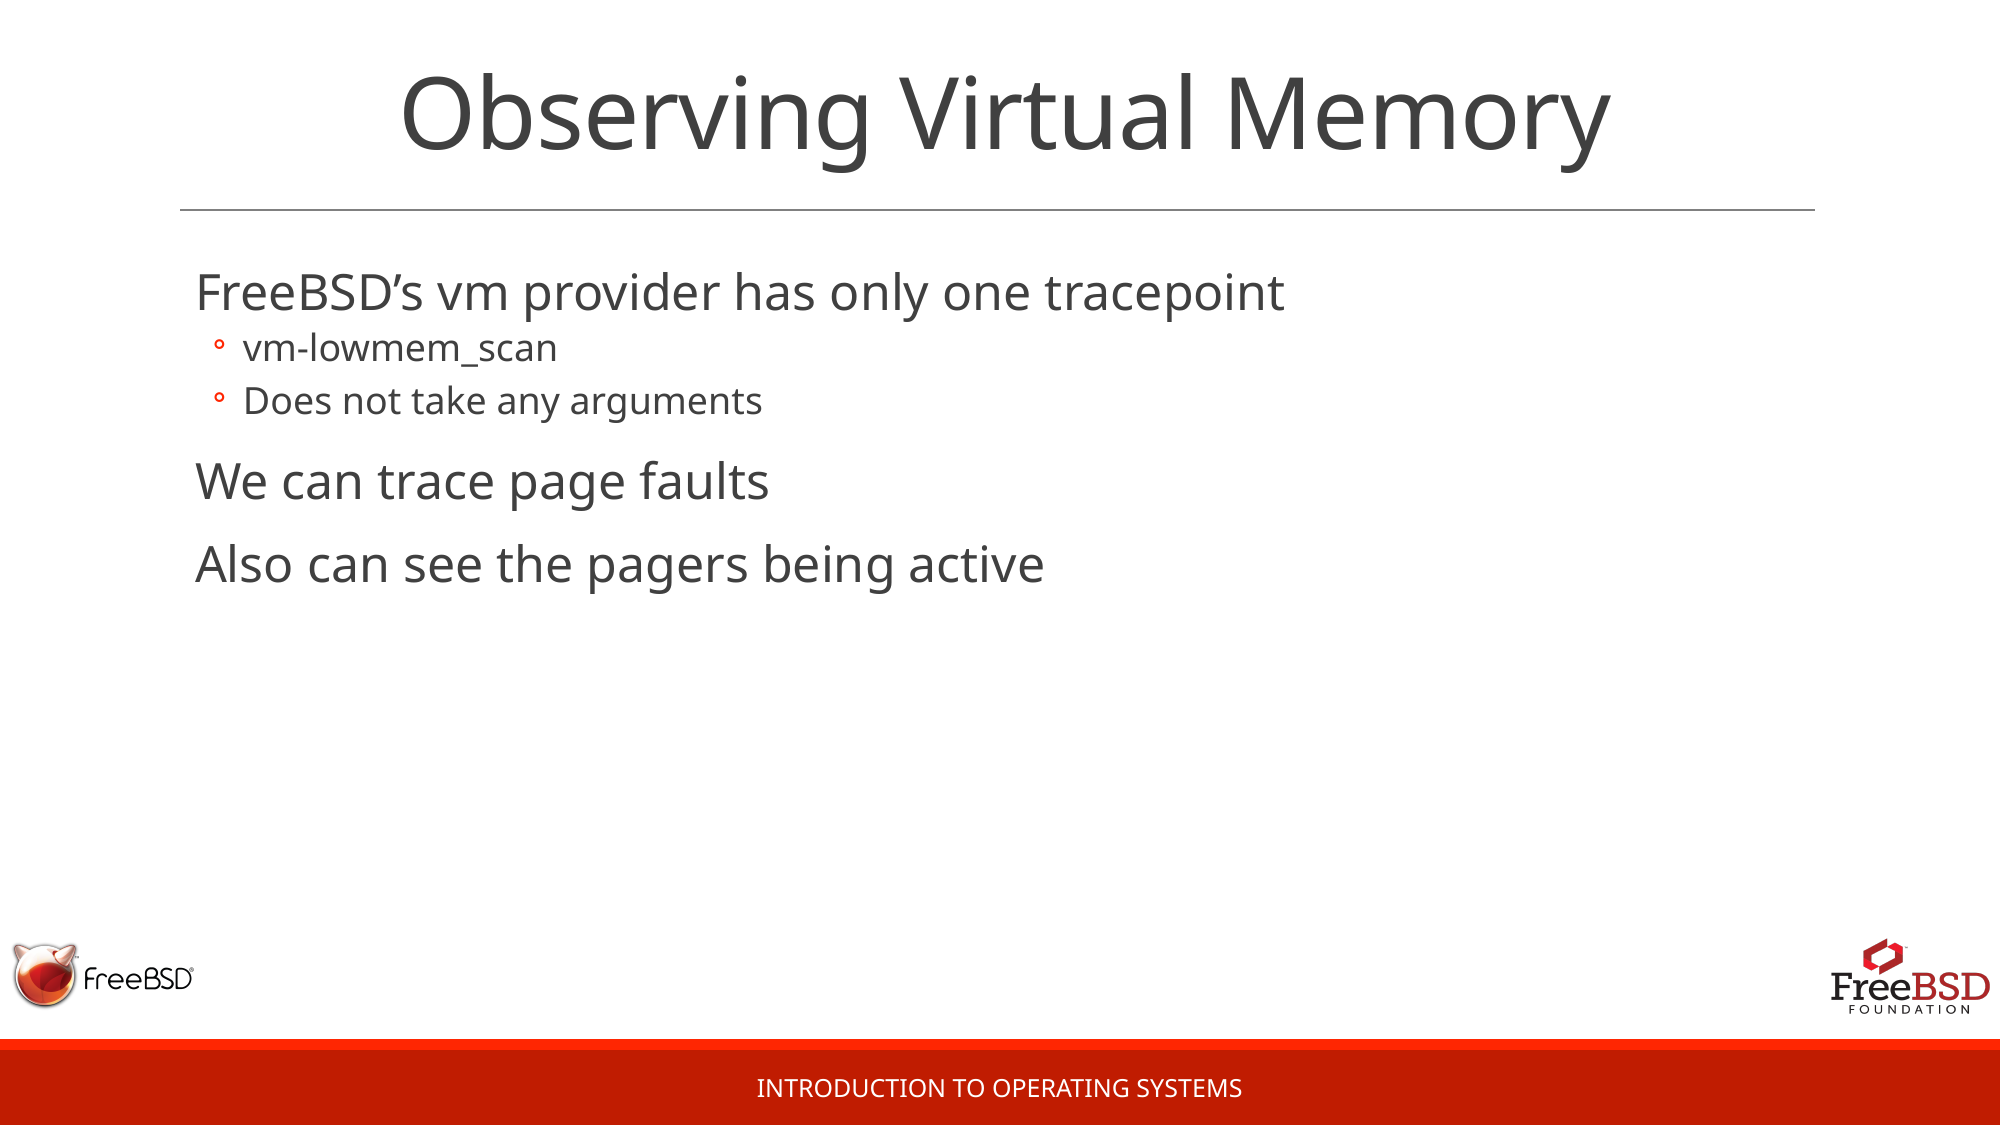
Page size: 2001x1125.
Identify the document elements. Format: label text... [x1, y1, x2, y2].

picture [0, 931, 194, 1021]
list FreeBSD’s vm provider has only one tracepoint vm-lowmem_scan Does not take any arguments We can trace page faults Also can see the pagers being active [180, 259, 1830, 963]
footer Introduction to Operating Systems [604, 1059, 1396, 1120]
title Observing Virtual Memory [180, 47, 1830, 191]
